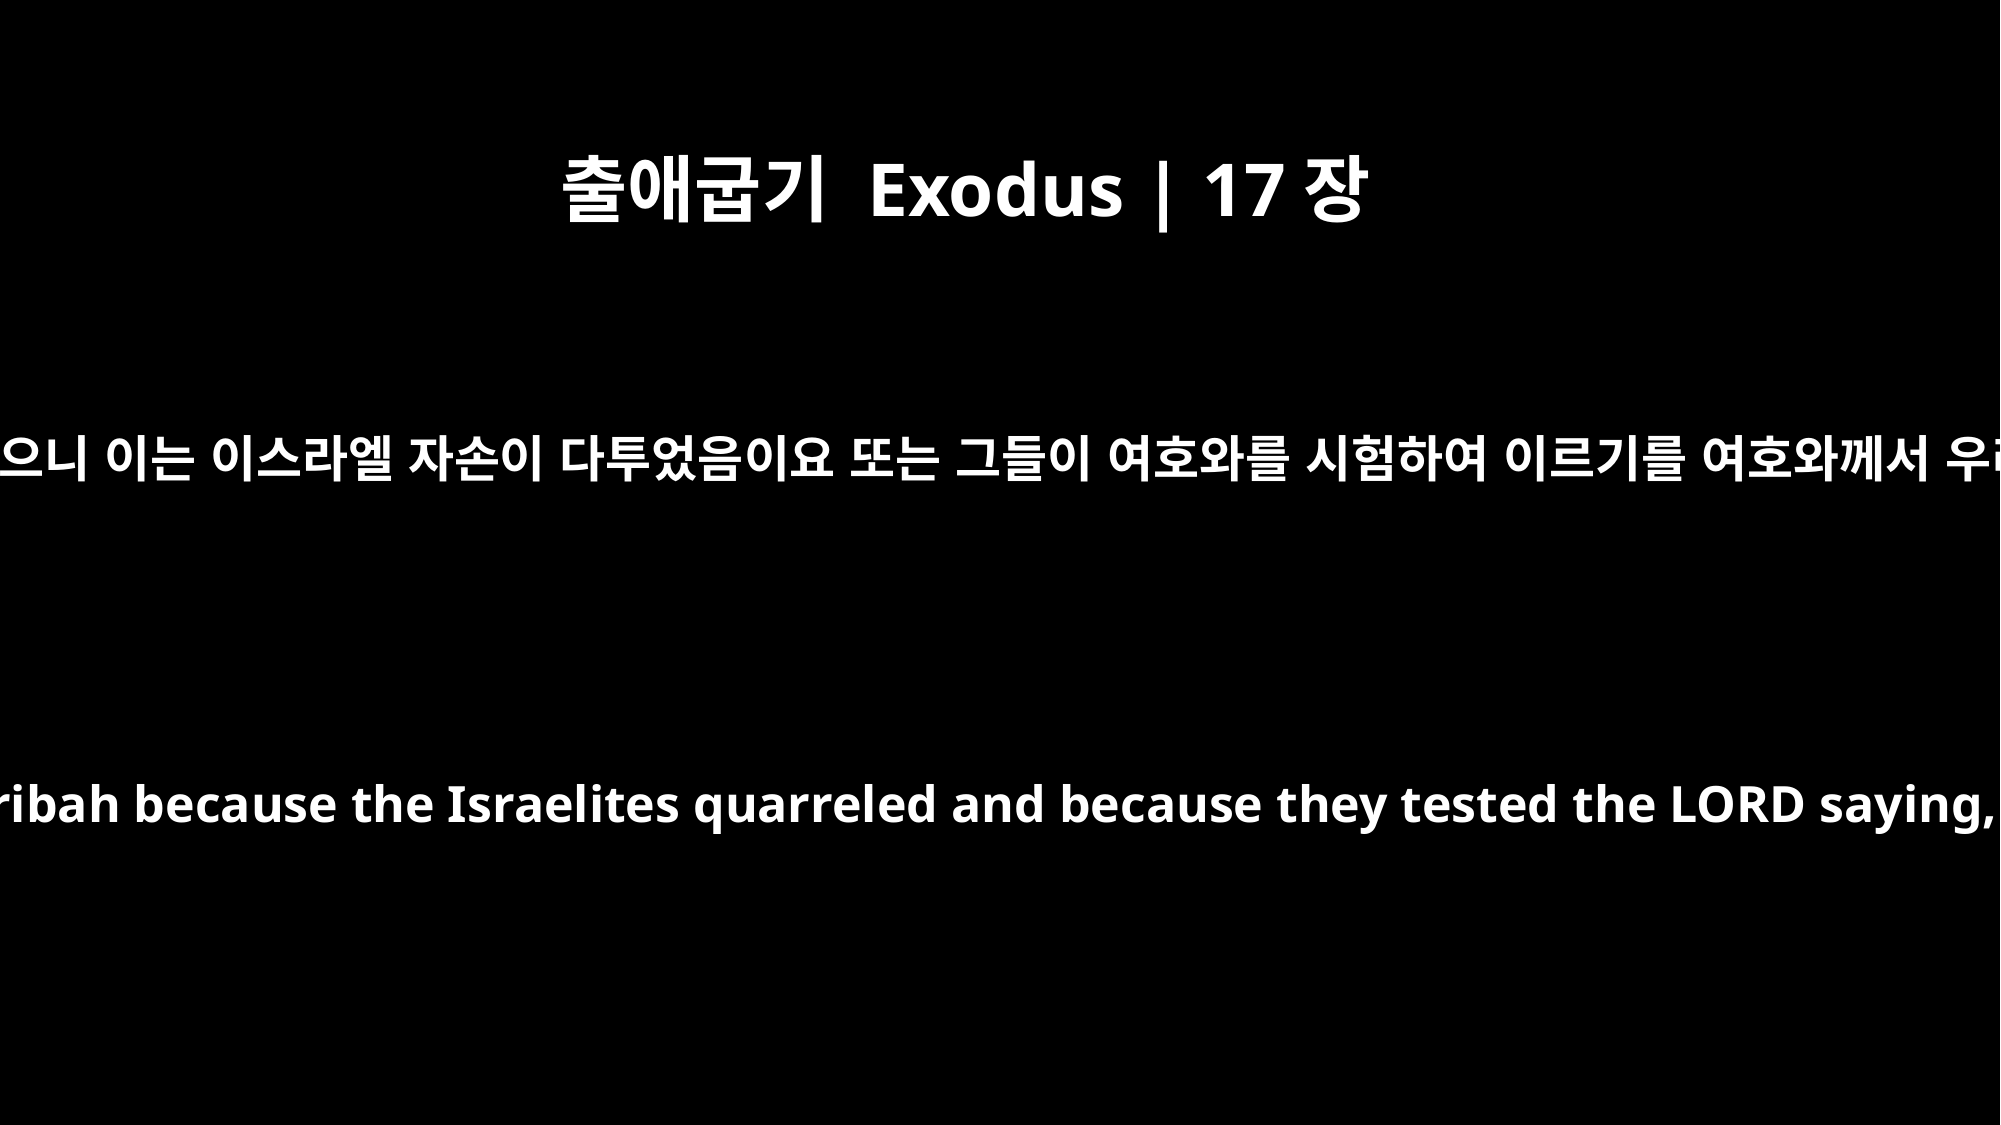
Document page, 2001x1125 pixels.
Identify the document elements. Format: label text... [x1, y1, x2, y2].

text_box 출애굽기 Exodus | 17장 [545, 136, 1387, 239]
text_box And he called the place Massah and Meribah because the Israelites quarreled and because they tested the LORD saying, "Is the LORD among us or not?" [0, 764, 2000, 840]
text_box 7 그가 그 곳 이름을 맛사 또는 므리바라 불렀으니 이는 이스라엘 자손이 다투었음이요 또는 그들이 여호와를 시험하여 이르기를 여호와께서 우리 중에 계신가 안 계신가 하였음이더라 [0, 359, 2000, 495]
